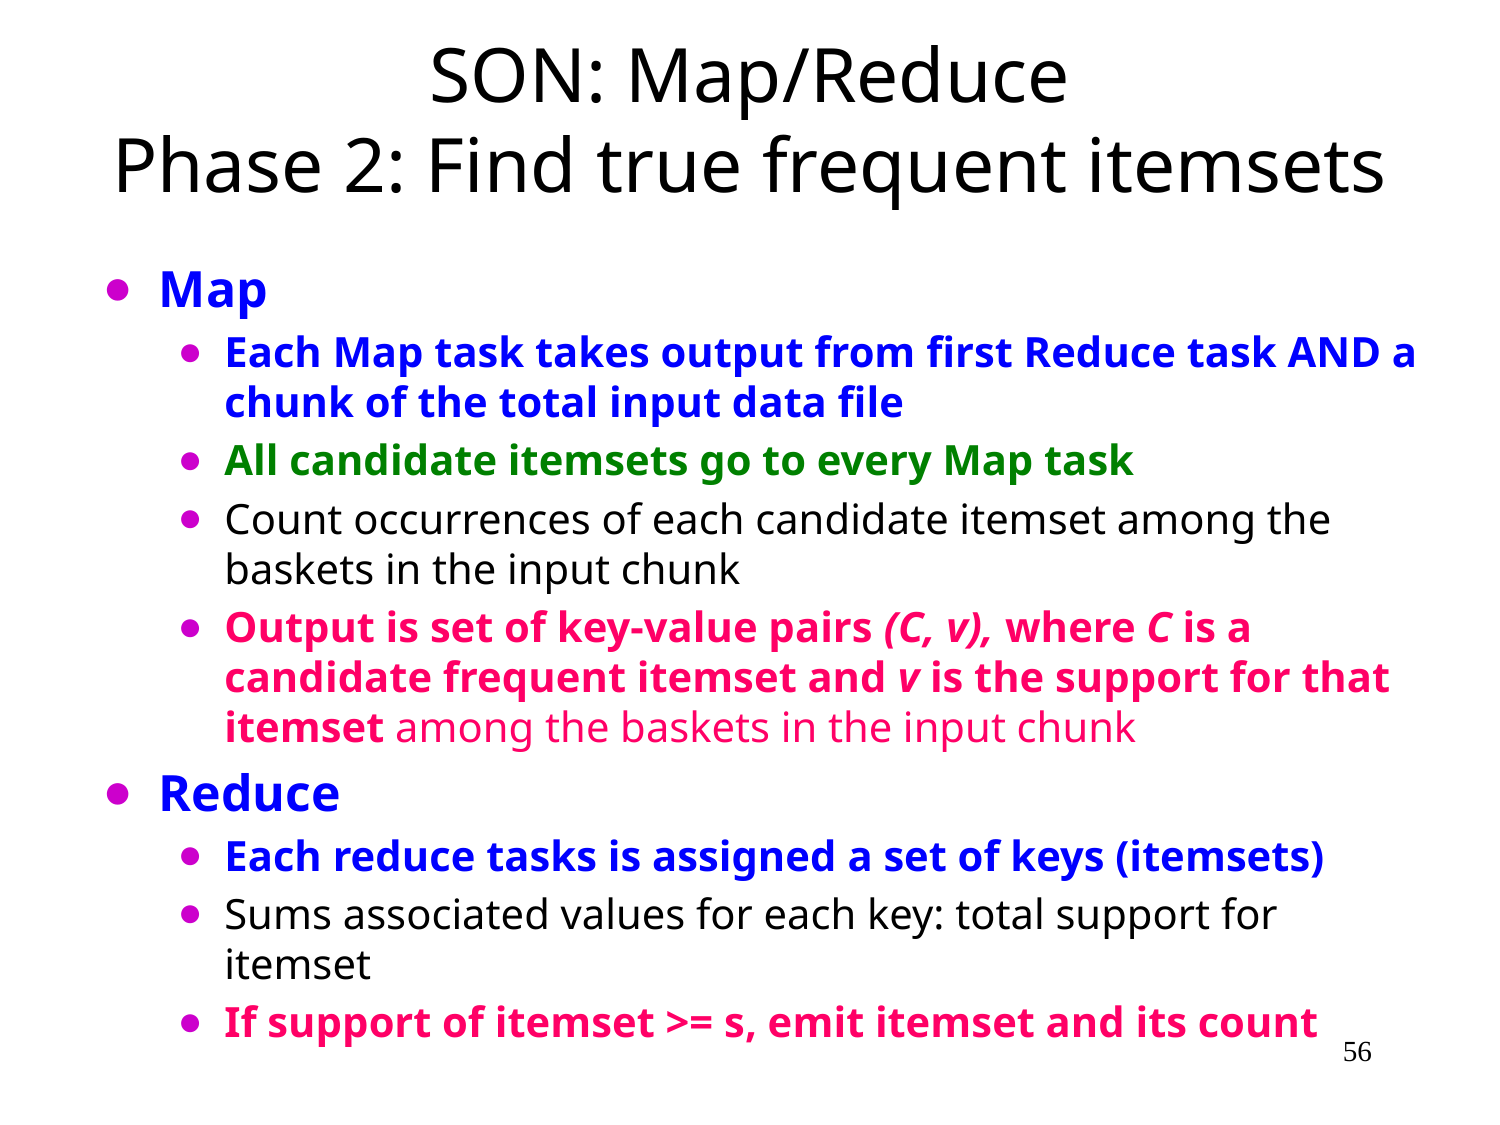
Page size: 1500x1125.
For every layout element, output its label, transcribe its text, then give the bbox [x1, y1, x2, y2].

slide_number ‹#› [1074, 1025, 1388, 1100]
title SON: Map/Reduce Phase 2: Find true frequent itemsets [24, 99, 1475, 225]
list Map Each Map task takes output from first Reduce task AND a chunk of the total input data file All candidate itemsets go to every Map task Count occurrences of each candidate itemset among the baskets in the input chunk Output is set of key-value pairs (C, v), where C is a candidate frequent itemset and v is the support for that itemset among the baskets in the input chunk Reduce Each reduce tasks is assigned a set of keys (itemsets) Sums associated values for each key: total support for itemset If support of itemset >= s, emit itemset and its count [87, 249, 1450, 988]
